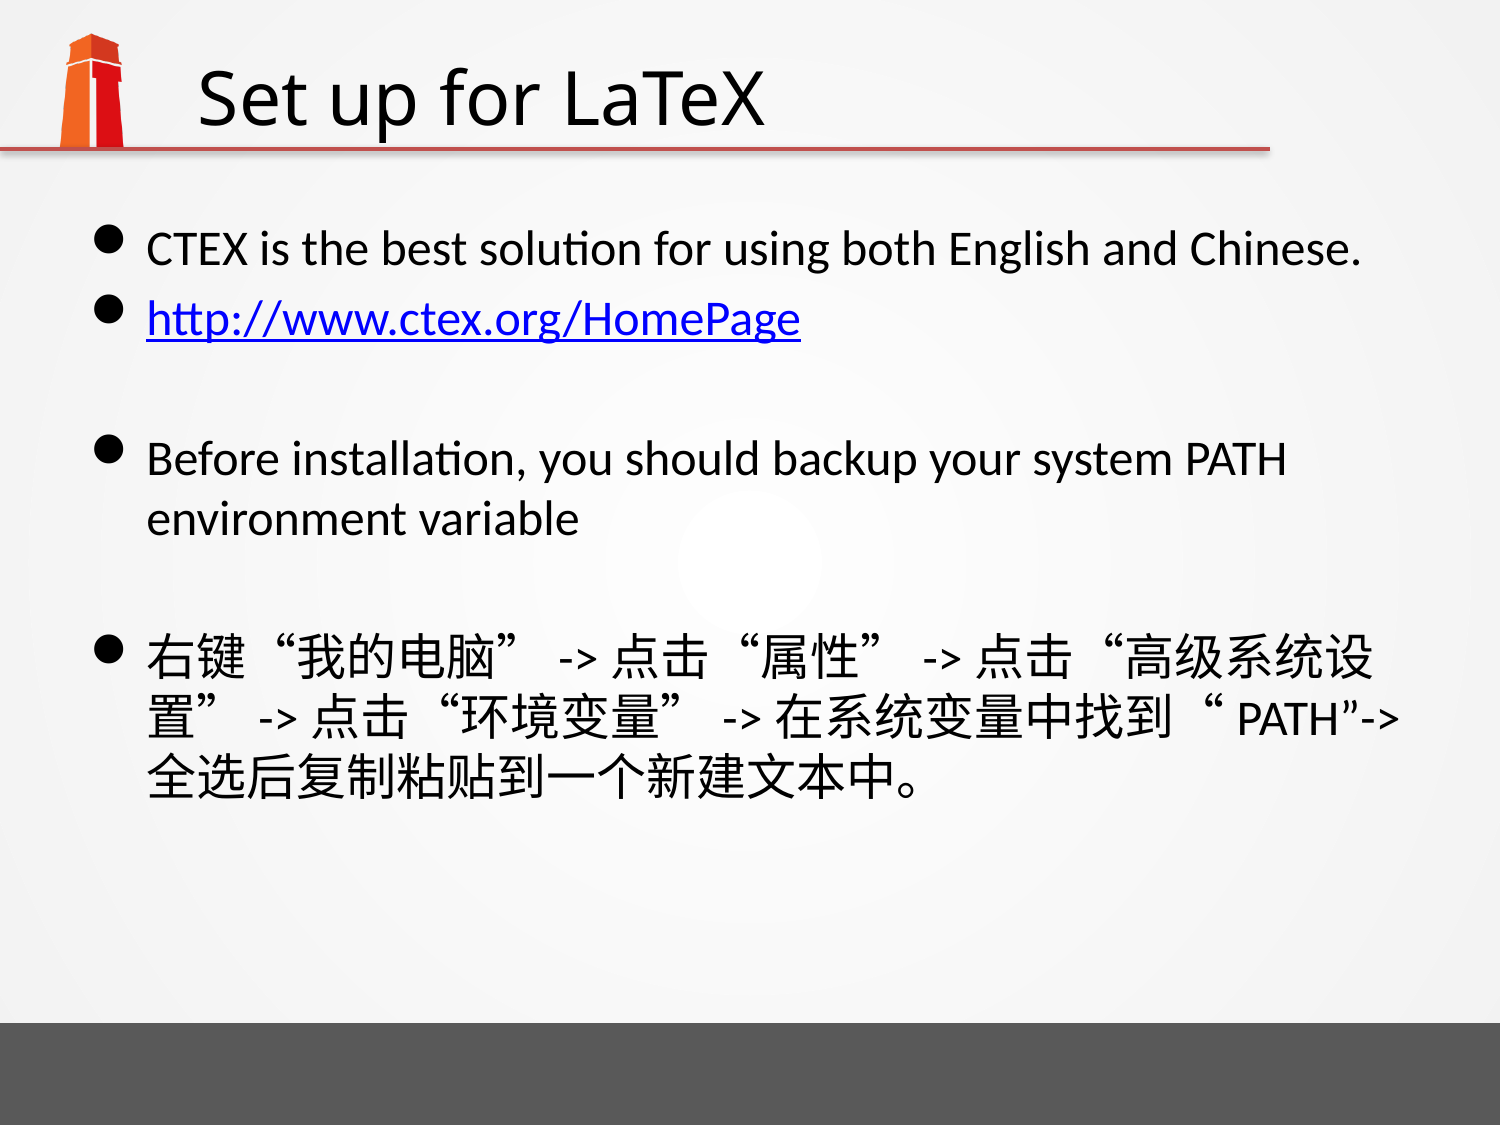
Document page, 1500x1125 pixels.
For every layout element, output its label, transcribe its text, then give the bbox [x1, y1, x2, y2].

picture [16, 11, 166, 147]
title Set up for LaTeX [183, 42, 1270, 149]
list CTEX is the best solution for using both English and Chinese. http://www.ctex.org/HomePage Before installation, you should backup your system PATH environment variable 右键“我的电脑”->点击“属性”->点击“高级系统设置”->点击“环境变量”->在系统变量中找到“PATH”->全选后复制粘贴到一个新建文本中。 [75, 208, 1425, 1005]
